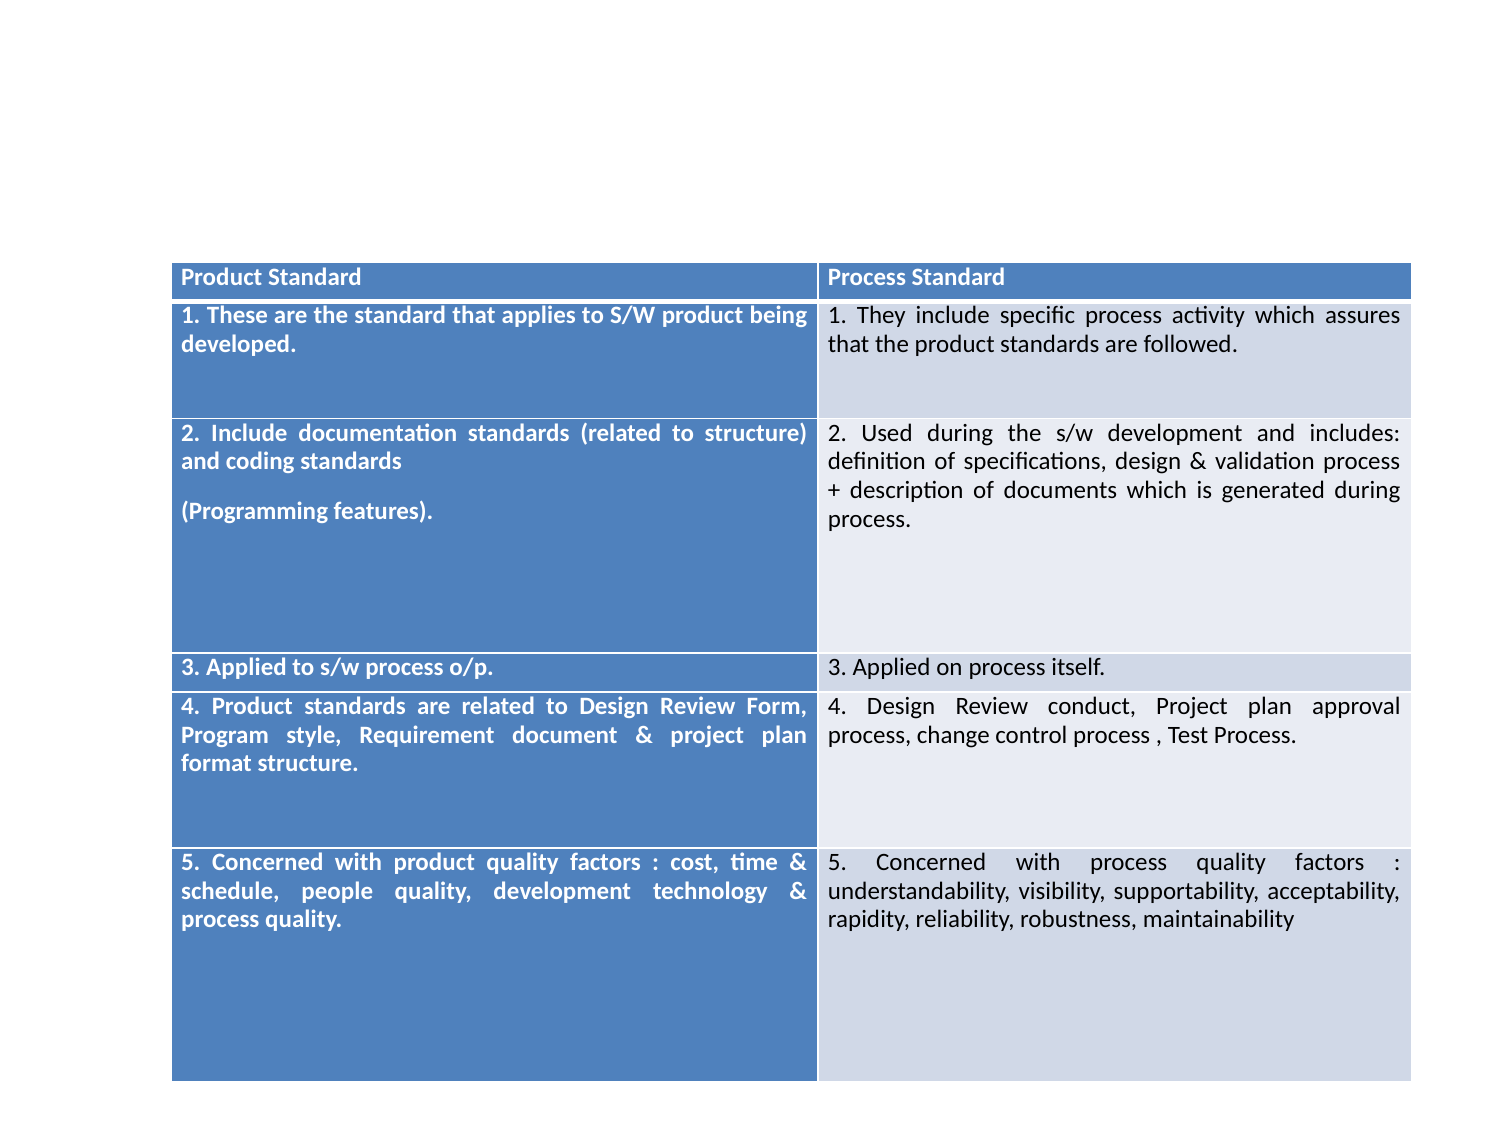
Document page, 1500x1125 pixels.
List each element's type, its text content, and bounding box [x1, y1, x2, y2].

table_cell 1. They include specific process activity which assures that the product standards are followed. [819, 304, 1411, 418]
table_cell 1. These are the standard that applies to S/W product being developed. [172, 304, 817, 418]
table_cell 2. Include documentation standards (related to structure) and coding standards (Programming features). [172, 419, 817, 652]
table_cell 4. Design Review conduct, Project plan approval process, change control process , Test Process. [819, 693, 1411, 847]
table_cell 3. Applied to s/w process o/p. [172, 654, 817, 691]
table_header Process Standard [819, 263, 1411, 299]
table_header Product Standard [172, 263, 817, 299]
table_cell 4. Product standards are related to Design Review Form, Program style, Requirement document & project plan format structure. [172, 693, 817, 847]
table_cell 5. Concerned with process quality factors : understandability, visibility, supportability, acceptability, rapidity, reliability, robustness, maintainability [819, 849, 1411, 1081]
table_cell 2. Used during the s/w development and includes: definition of specifications, design & validation process + description of documents which is generated during process. [819, 419, 1411, 652]
table_cell 3. Applied on process itself. [819, 654, 1411, 691]
table_cell 5. Concerned with product quality factors : cost, time & schedule, people quality, development technology & process quality. [172, 849, 817, 1081]
